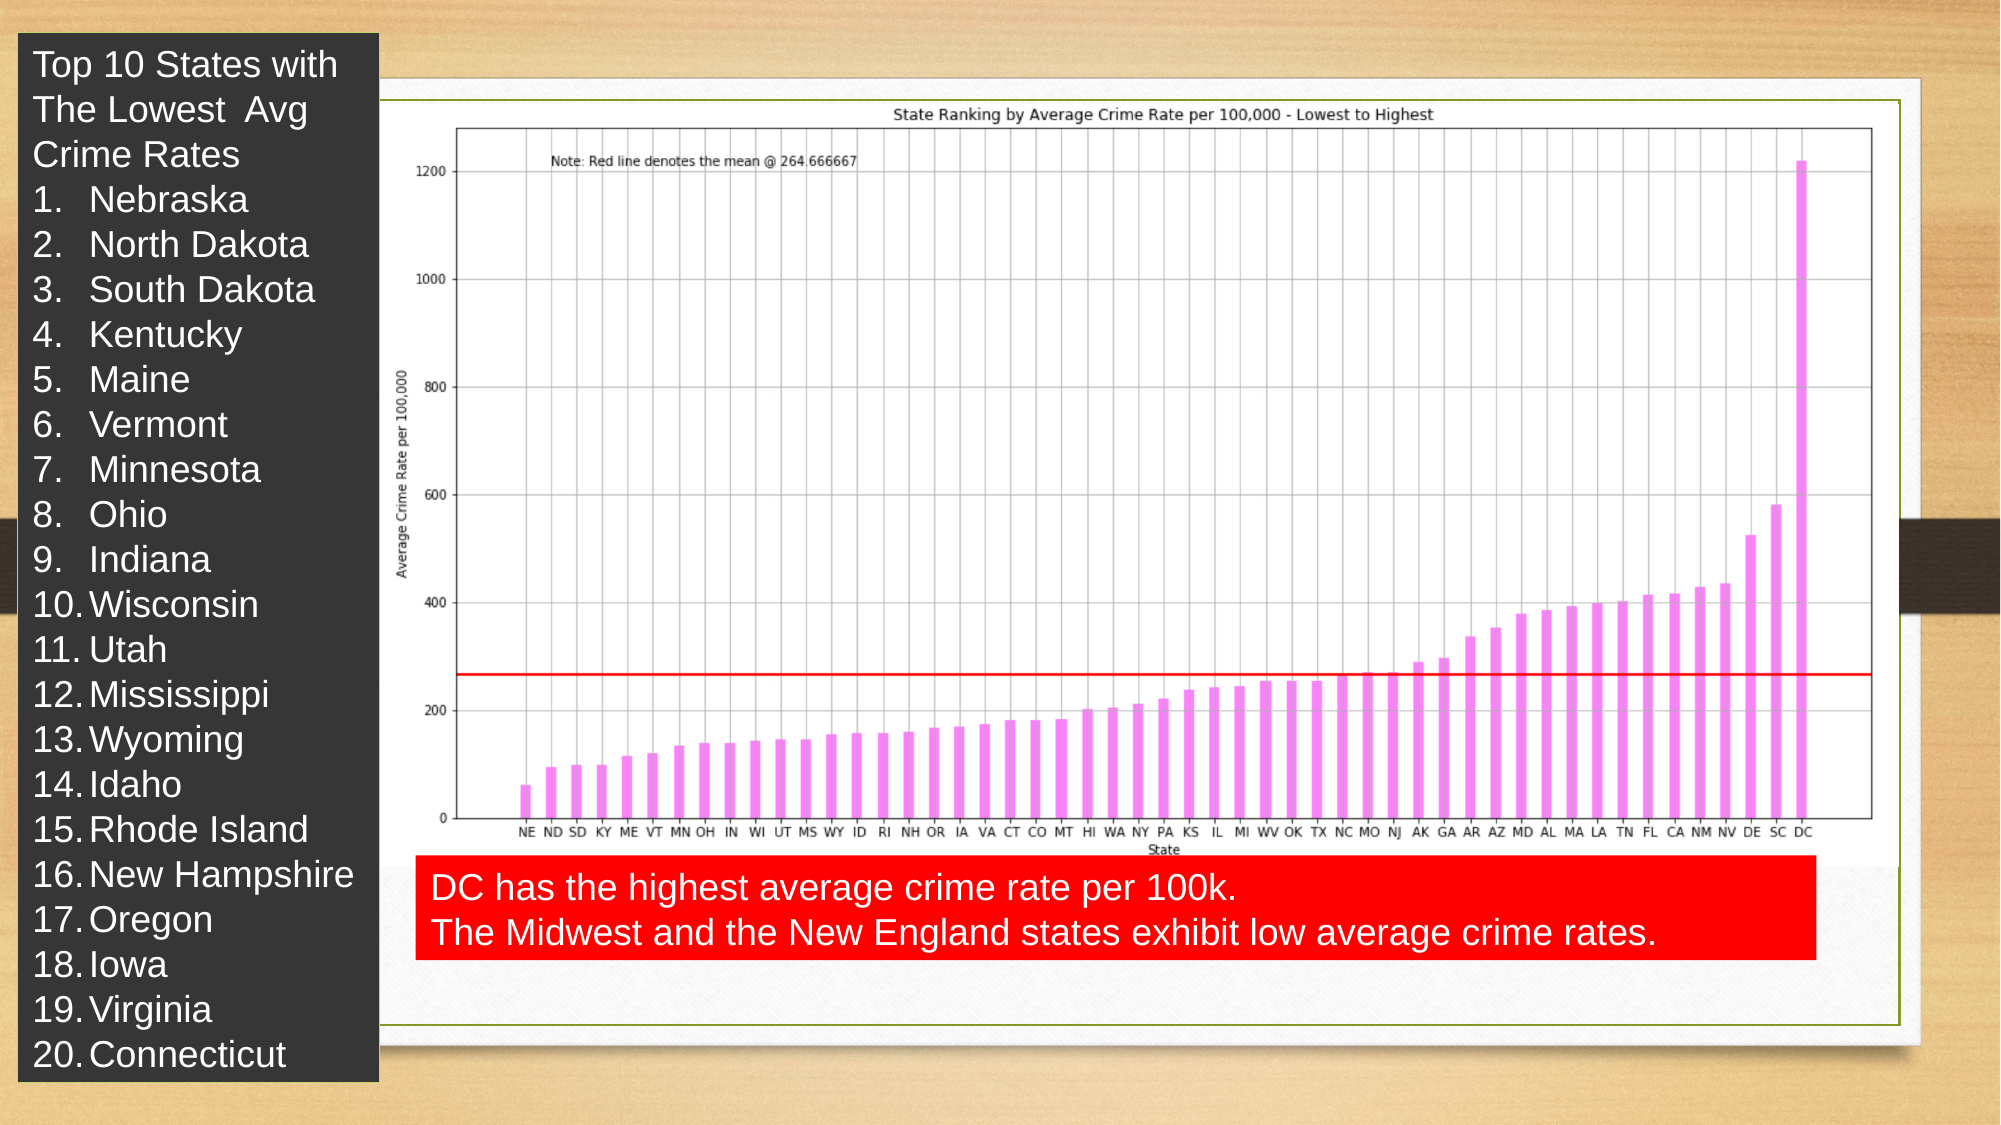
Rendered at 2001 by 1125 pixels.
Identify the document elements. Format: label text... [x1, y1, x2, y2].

text_box Top 10 States with The Lowest Avg Crime Rates Nebraska North Dakota South Dakota Kentucky Maine Vermont Minnesota Ohio Indiana Wisconsin Utah Mississippi Wyoming Idaho Rhode Island New Hampshire Oregon Iowa Virginia Connecticut [17, 32, 380, 1083]
text_box DC has the highest average crime rate per 100k. The Midwest and the New England states exhibit low average crime rates. [415, 867, 1817, 961]
picture [0, 0, 2001, 1125]
